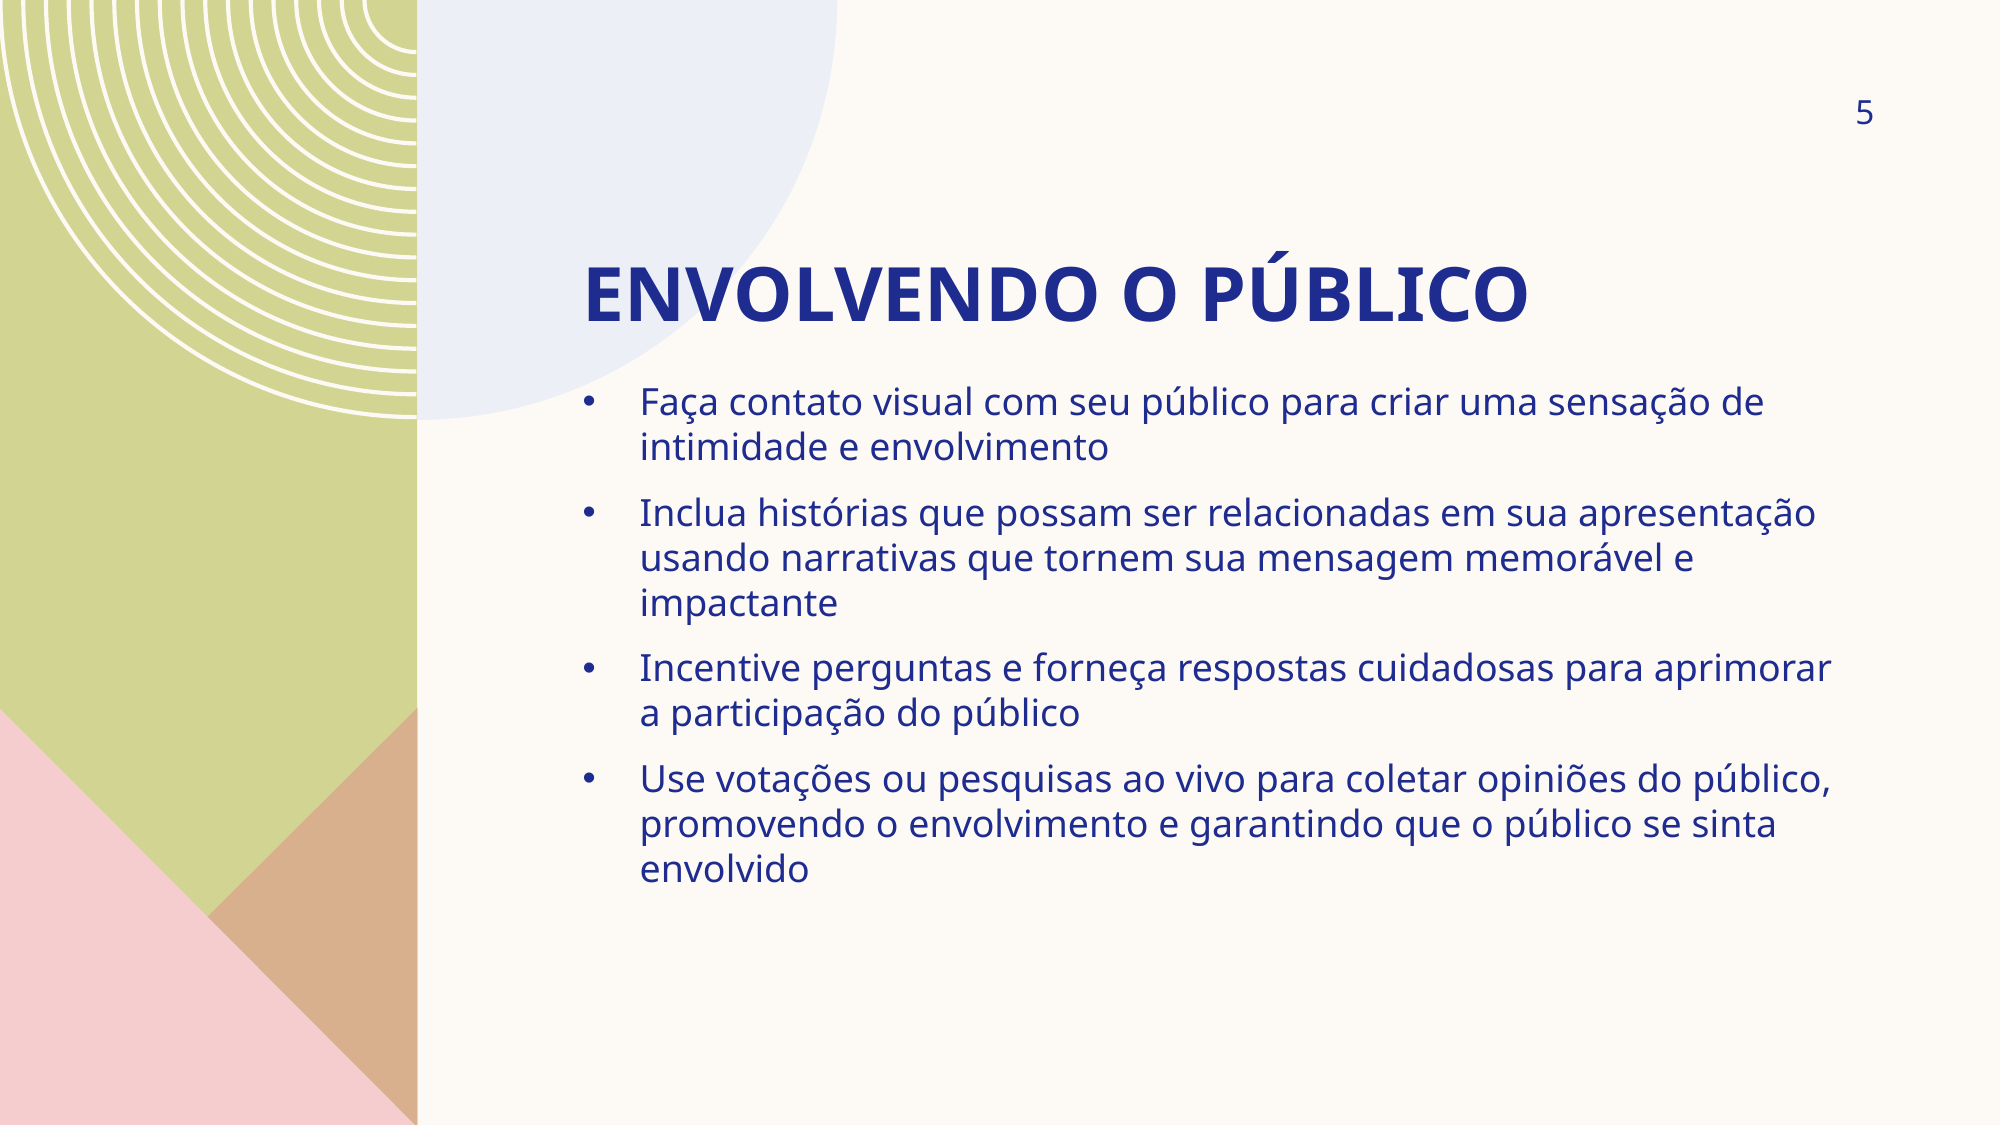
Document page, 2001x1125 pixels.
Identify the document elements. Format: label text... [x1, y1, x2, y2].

list Faça contato visual com seu público para criar uma sensação de intimidade e envolvimento Inclua histórias que possam ser relacionadas em sua apresentação usando narrativas que tornem sua mensagem memorável e impactante Incentive perguntas e forneça respostas cuidadosas para aprimorar a participação do público Use votações ou pesquisas ao vivo para coletar opiniões do público, promovendo o envolvimento e garantindo que o público se sinta envolvido [567, 377, 1856, 952]
slide_number 5 [1699, 75, 1875, 153]
title Envolvendo o público [567, 173, 1875, 337]
